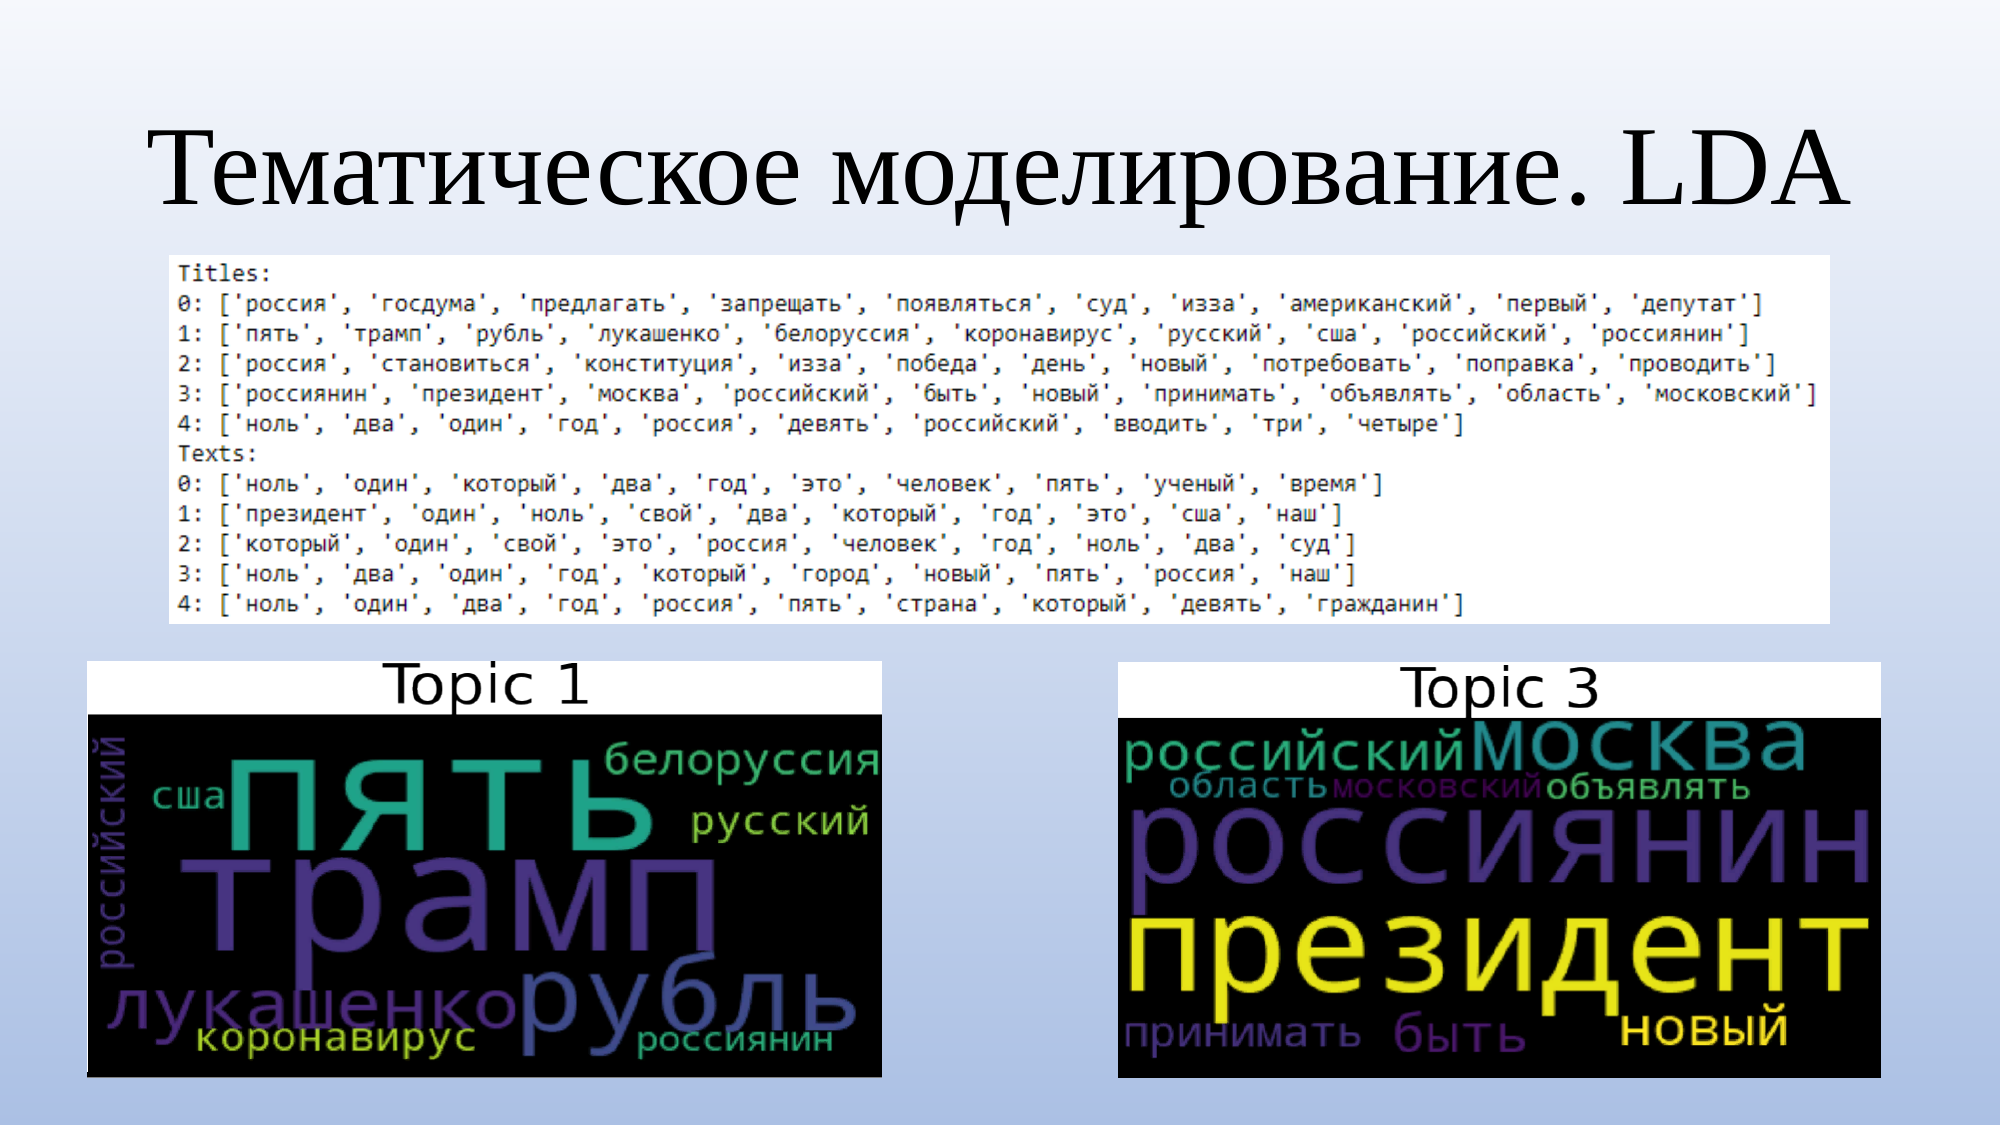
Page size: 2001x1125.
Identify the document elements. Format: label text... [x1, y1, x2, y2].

picture [87, 661, 882, 1078]
picture [1118, 662, 1881, 1078]
title Тематическое моделирование. LDA [87, 59, 1911, 278]
picture [168, 255, 1830, 624]
